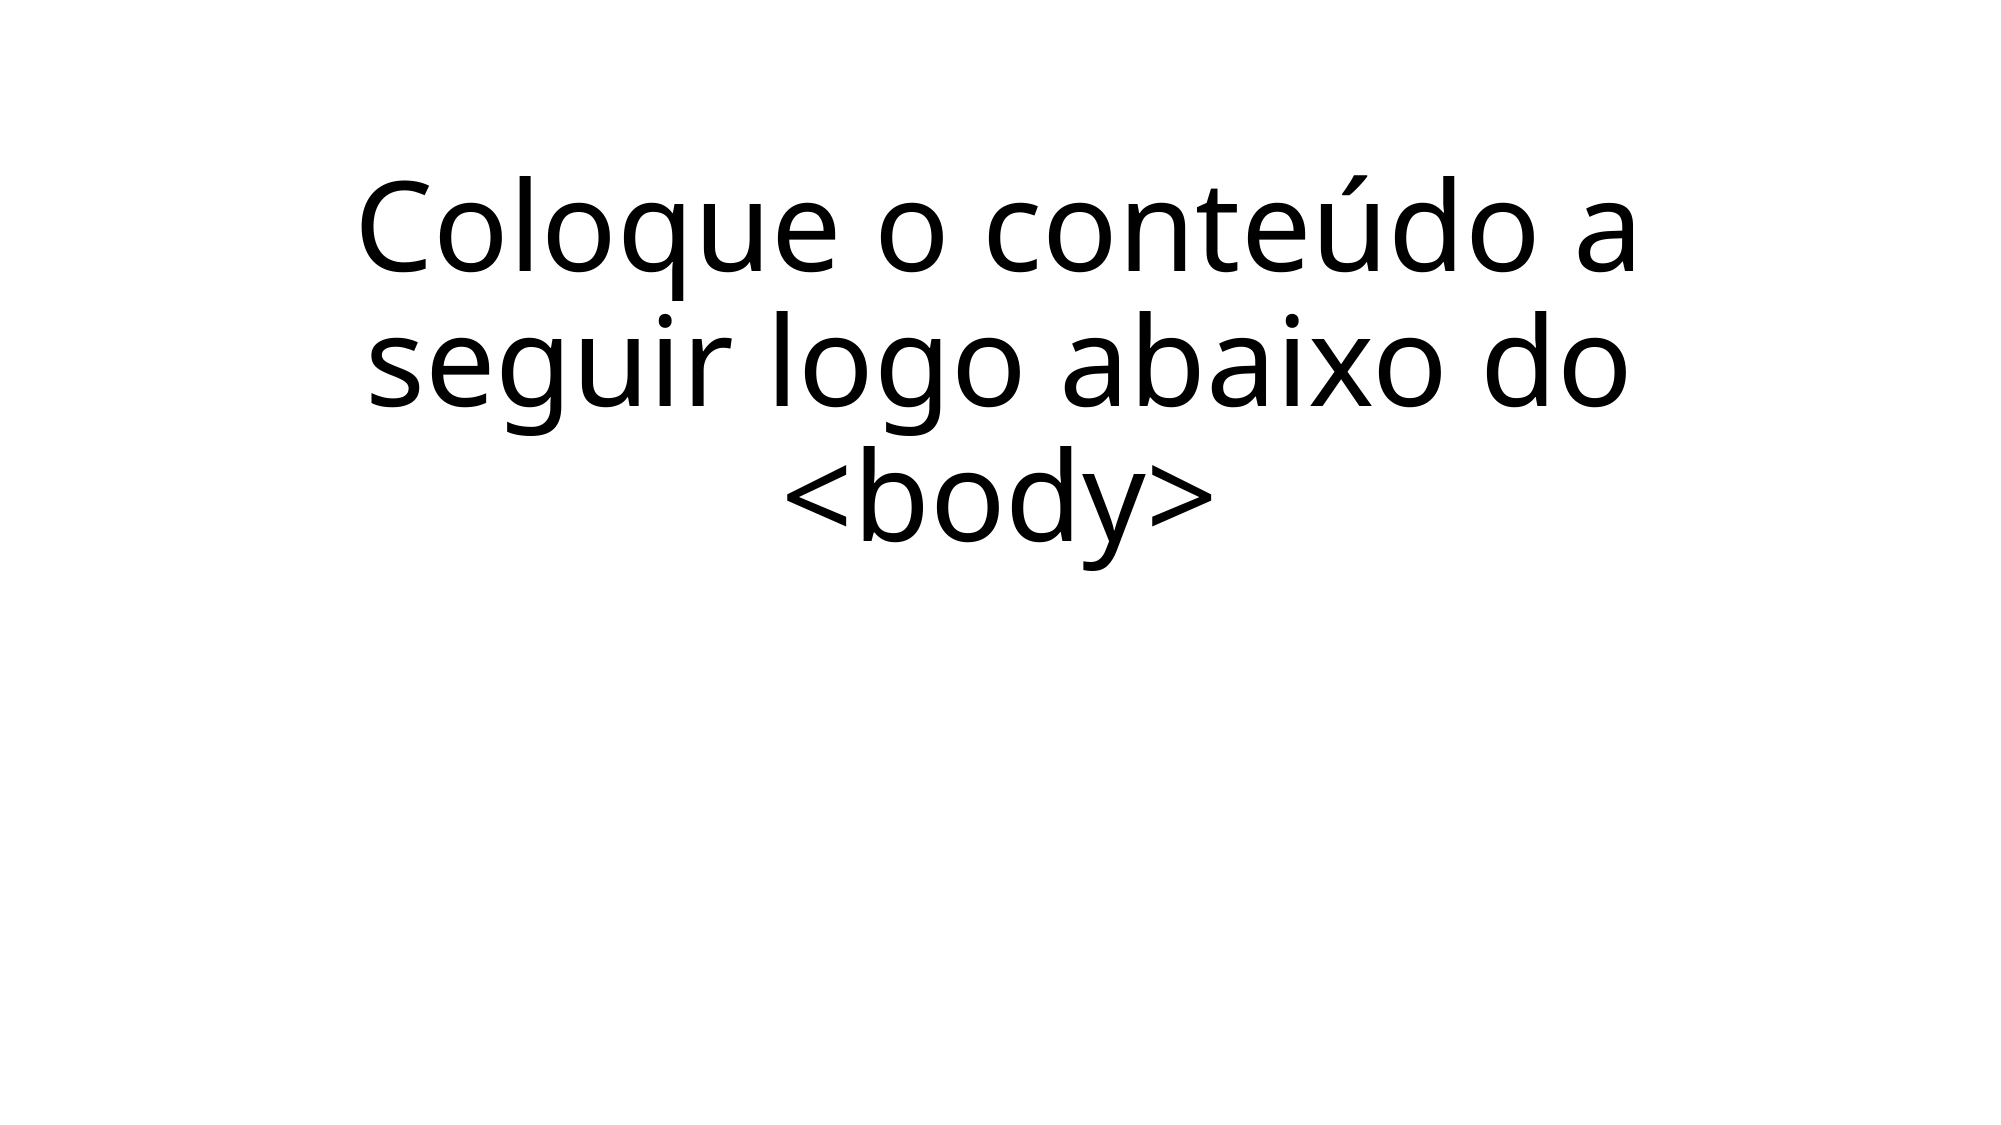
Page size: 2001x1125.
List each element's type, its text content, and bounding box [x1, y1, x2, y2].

title Coloque o conteúdo a seguir logo abaixo do <body> [249, 184, 1750, 576]
